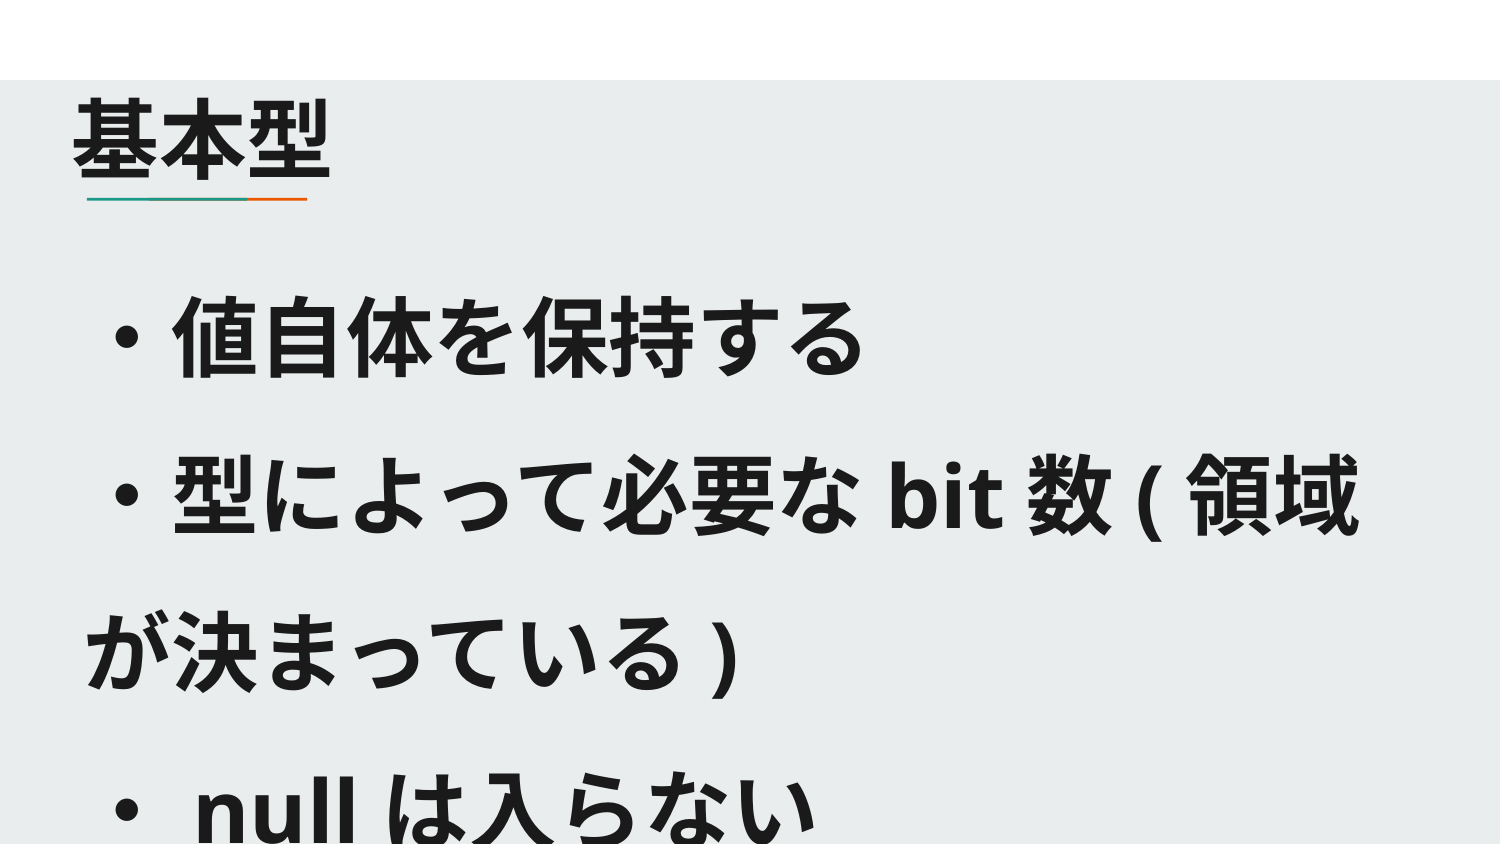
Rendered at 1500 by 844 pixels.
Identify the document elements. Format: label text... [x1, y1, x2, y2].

title 基本型 [56, 54, 374, 221]
title ・値自体を保持する ・型によって必要なbit数(領域が決まっている) ・nullは入らない [68, 215, 1455, 821]
